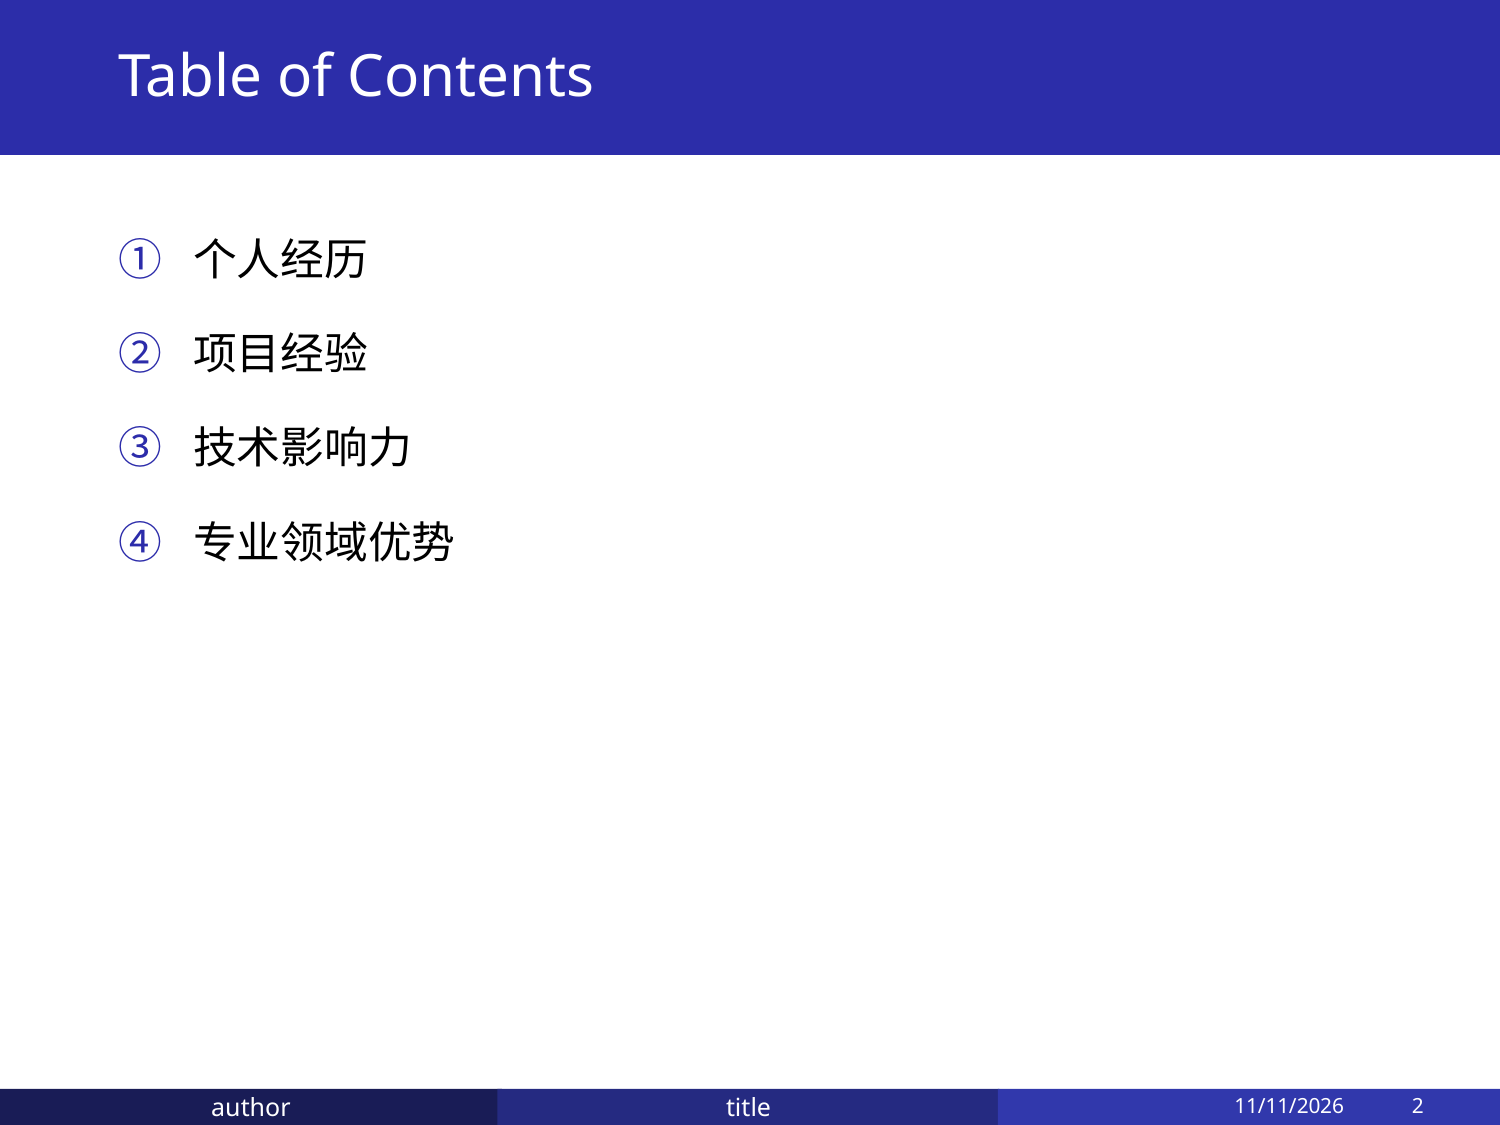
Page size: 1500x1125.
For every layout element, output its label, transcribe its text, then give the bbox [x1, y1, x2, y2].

title Table of Contents [103, 7, 1397, 147]
list 个人经历 项目经验 技术影响力 专业领域优势 [103, 197, 1397, 1014]
